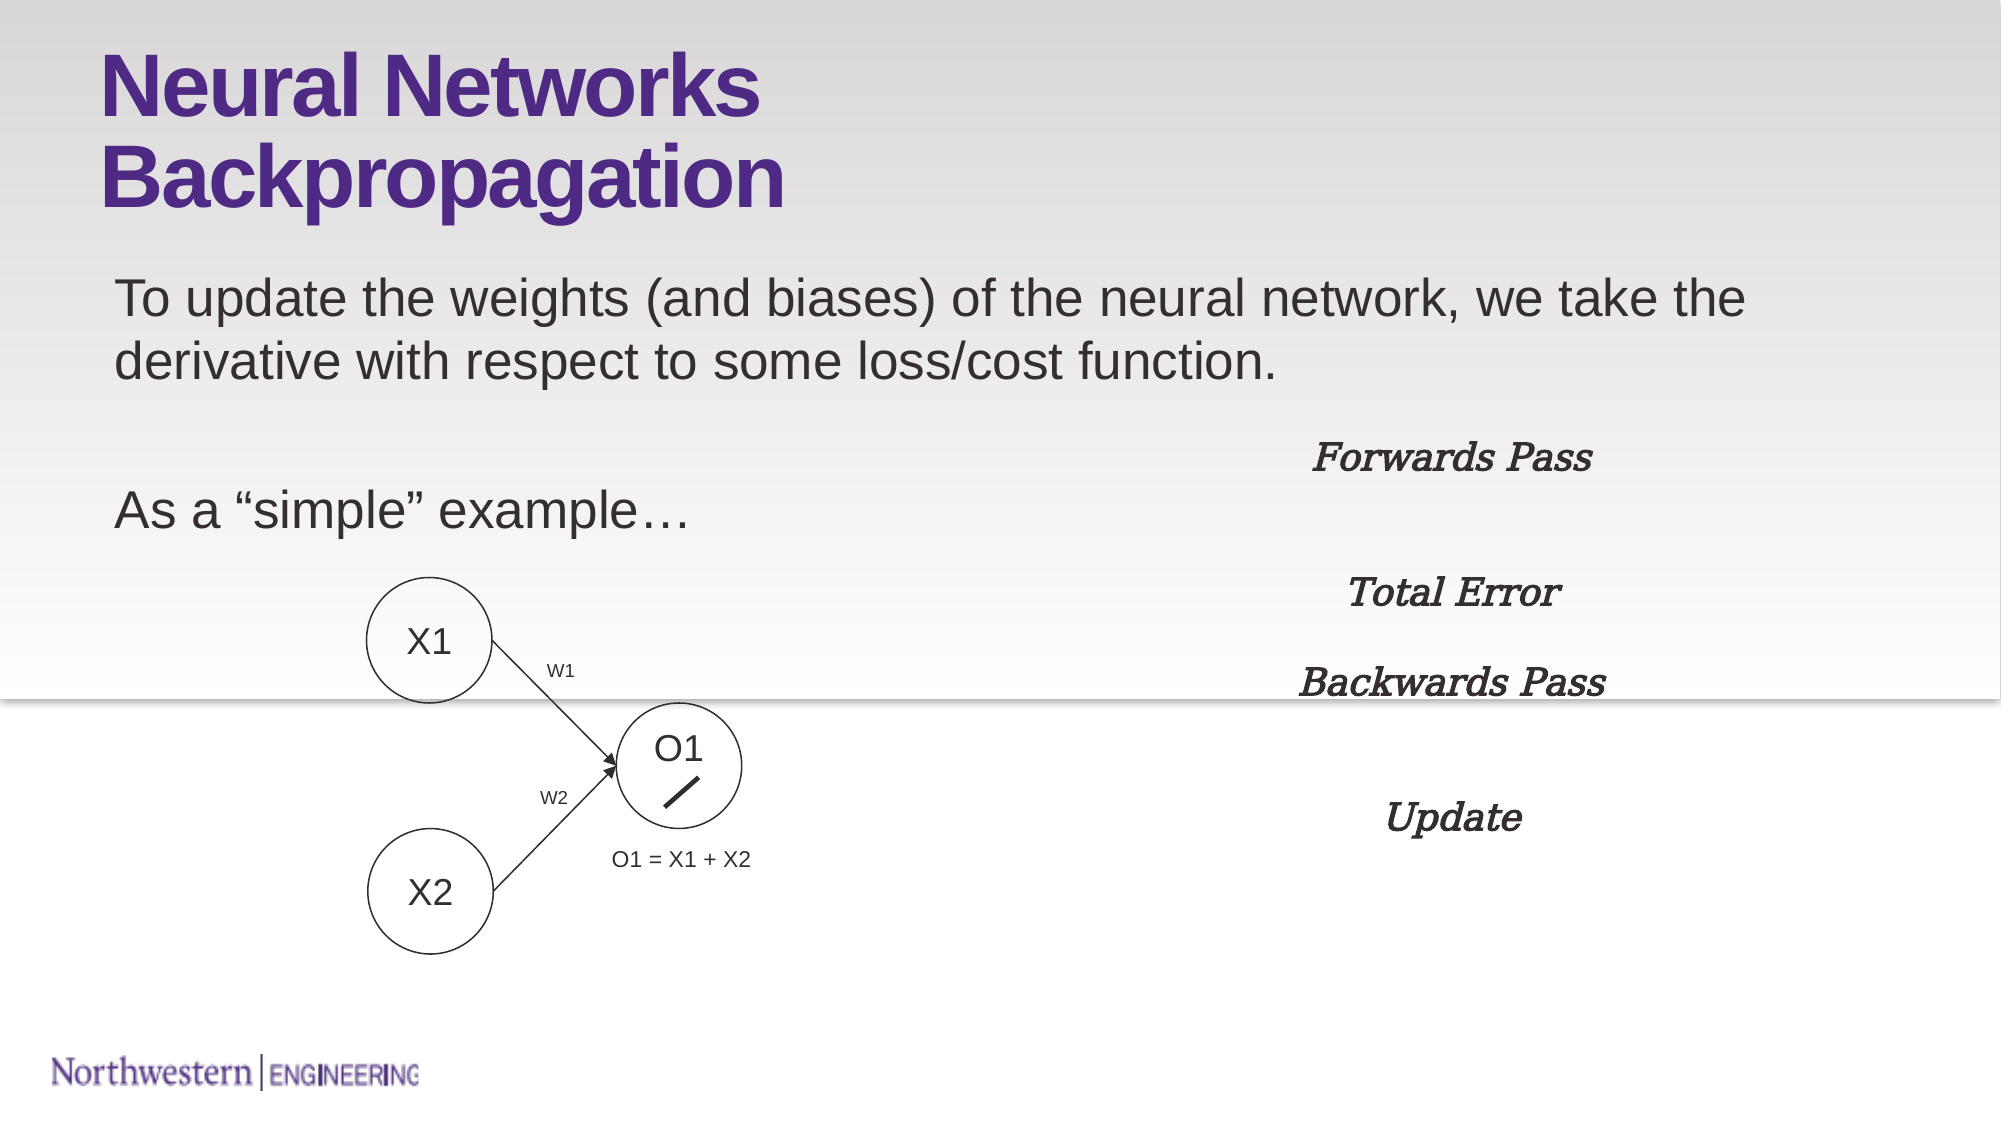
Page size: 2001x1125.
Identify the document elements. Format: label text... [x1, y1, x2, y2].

list To update the weights (and biases) of the neural network, we take the derivative with respect to some loss/cost function. As a “simple” example… [99, 255, 1937, 548]
text_box X1 [391, 609, 467, 670]
text_box O1 = X1 + X2 [621, 836, 767, 880]
text_box X2 [392, 860, 469, 921]
text_box O1 [639, 716, 719, 777]
title Neural Networks Backpropagation [99, 46, 1937, 226]
text_box [640, 702, 718, 716]
text_box [367, 828, 493, 955]
text_box [366, 577, 492, 703]
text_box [492, 765, 617, 892]
text_box [621, 717, 742, 829]
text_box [491, 640, 617, 765]
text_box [664, 777, 699, 808]
